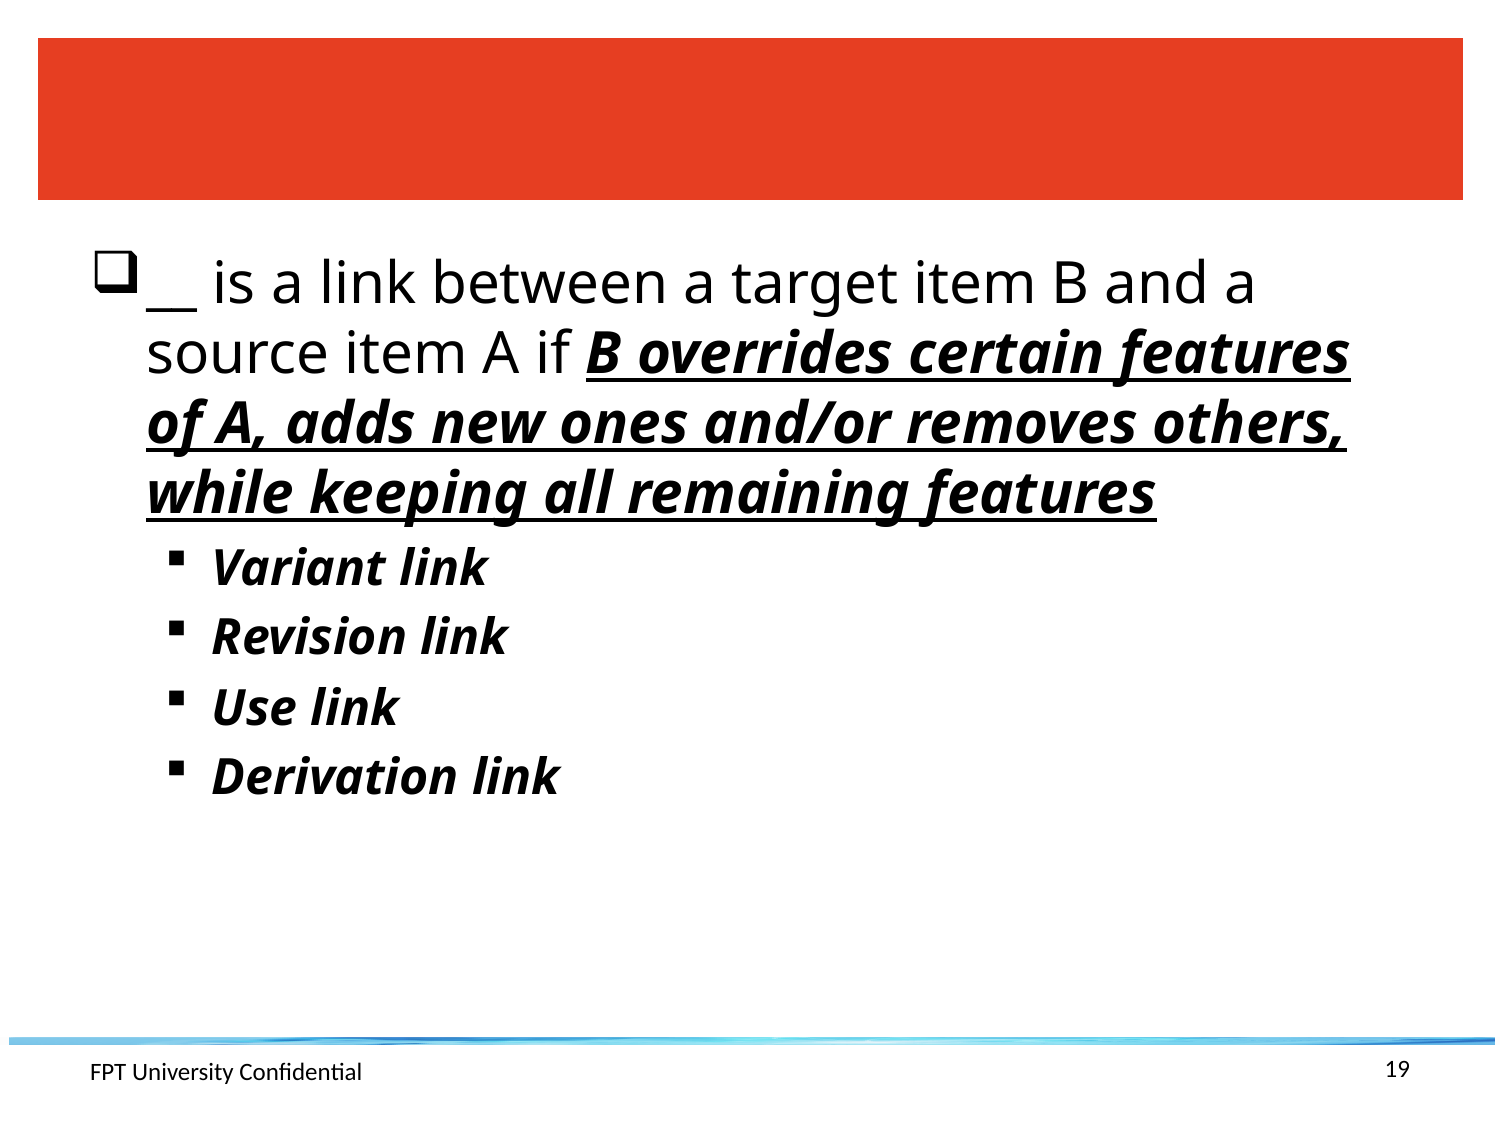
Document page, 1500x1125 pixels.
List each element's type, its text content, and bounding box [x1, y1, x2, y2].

picture [0, 1037, 1500, 1045]
list __ is a link between a target item B and a source item A if B overrides certain features of A, adds new ones and/or removes others, while keeping all remaining features Variant link Revision link Use link Derivation link [75, 237, 1425, 1005]
